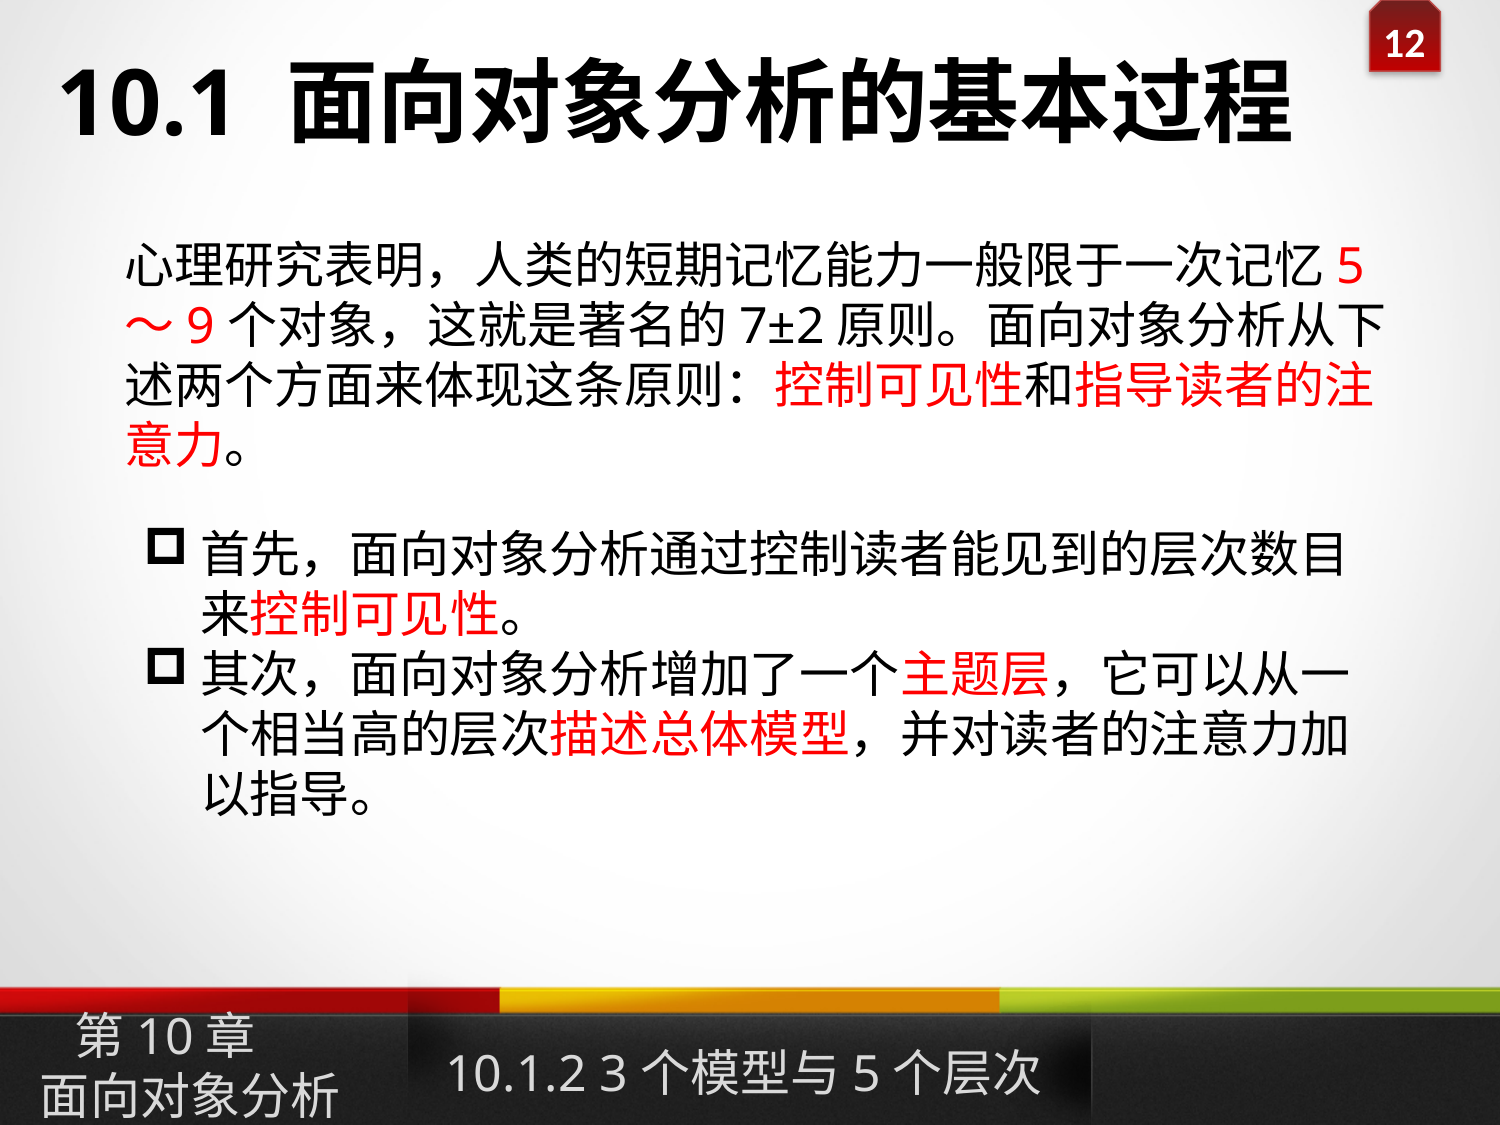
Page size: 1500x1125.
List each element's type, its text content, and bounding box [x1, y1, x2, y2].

text_box 首先，面向对象分析通过控制读者能见到的层次数目来控制可见性。 其次，面向对象分析增加了一个主题层，它可以从一个相当高的层次描述总体模型，并对读者的注意力加以指导。 [128, 515, 1409, 831]
text_box 10.1 面向对象分析的基本过程 [41, 4, 1392, 193]
picture [0, 0, 1500, 1125]
text_box 心理研究表明，人类的短期记忆能力一般限于一次记忆5～9个对象，这就是著名的7±2原则。面向对象分析从下述两个方面来体现这条原则：控制可见性和指导读者的注意力。 [91, 193, 1421, 519]
text_box 10.1.2 3个模型与5个层次 [430, 1032, 1081, 1111]
